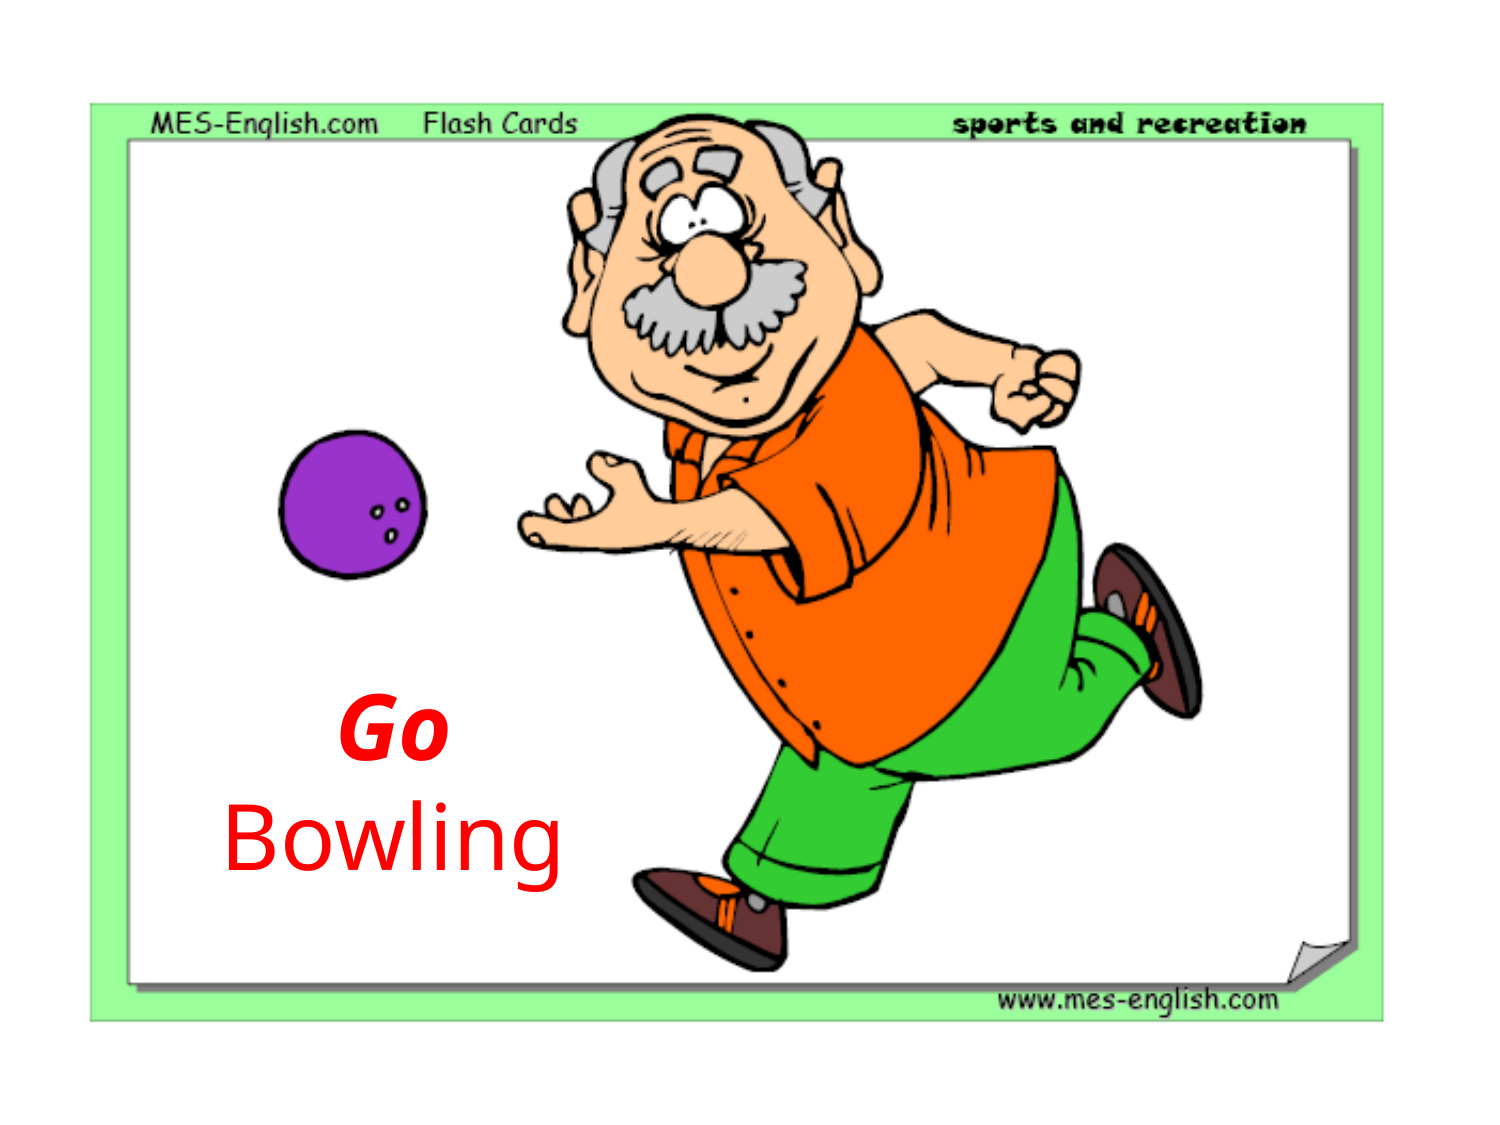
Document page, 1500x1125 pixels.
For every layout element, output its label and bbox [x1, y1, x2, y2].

picture [67, 82, 1411, 1043]
